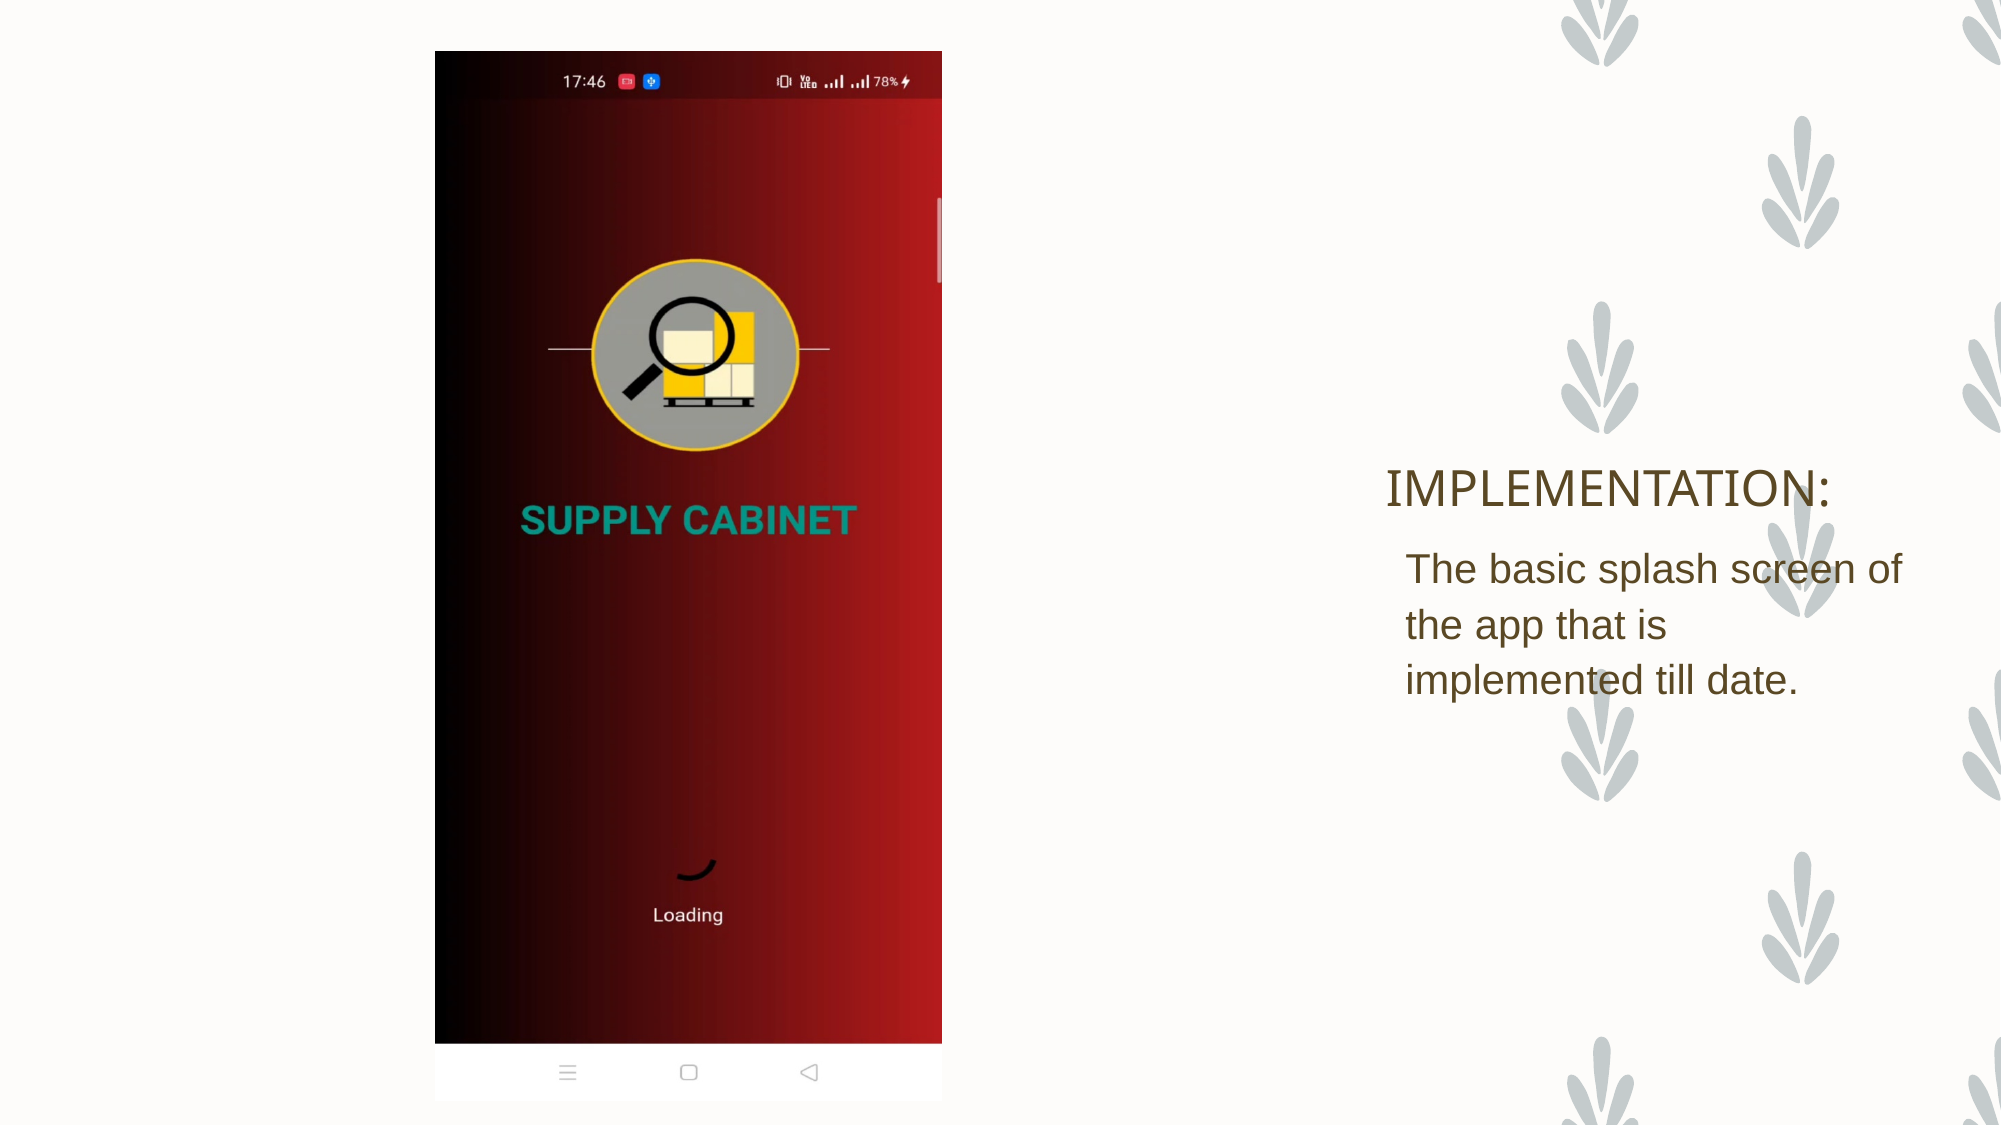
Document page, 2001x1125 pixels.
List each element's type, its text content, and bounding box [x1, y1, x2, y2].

title IMPLEMENTATION: [1370, 420, 1920, 524]
list The basic splash screen of the app that is implemented till date. [1390, 528, 1920, 1000]
picture [435, 50, 943, 1101]
